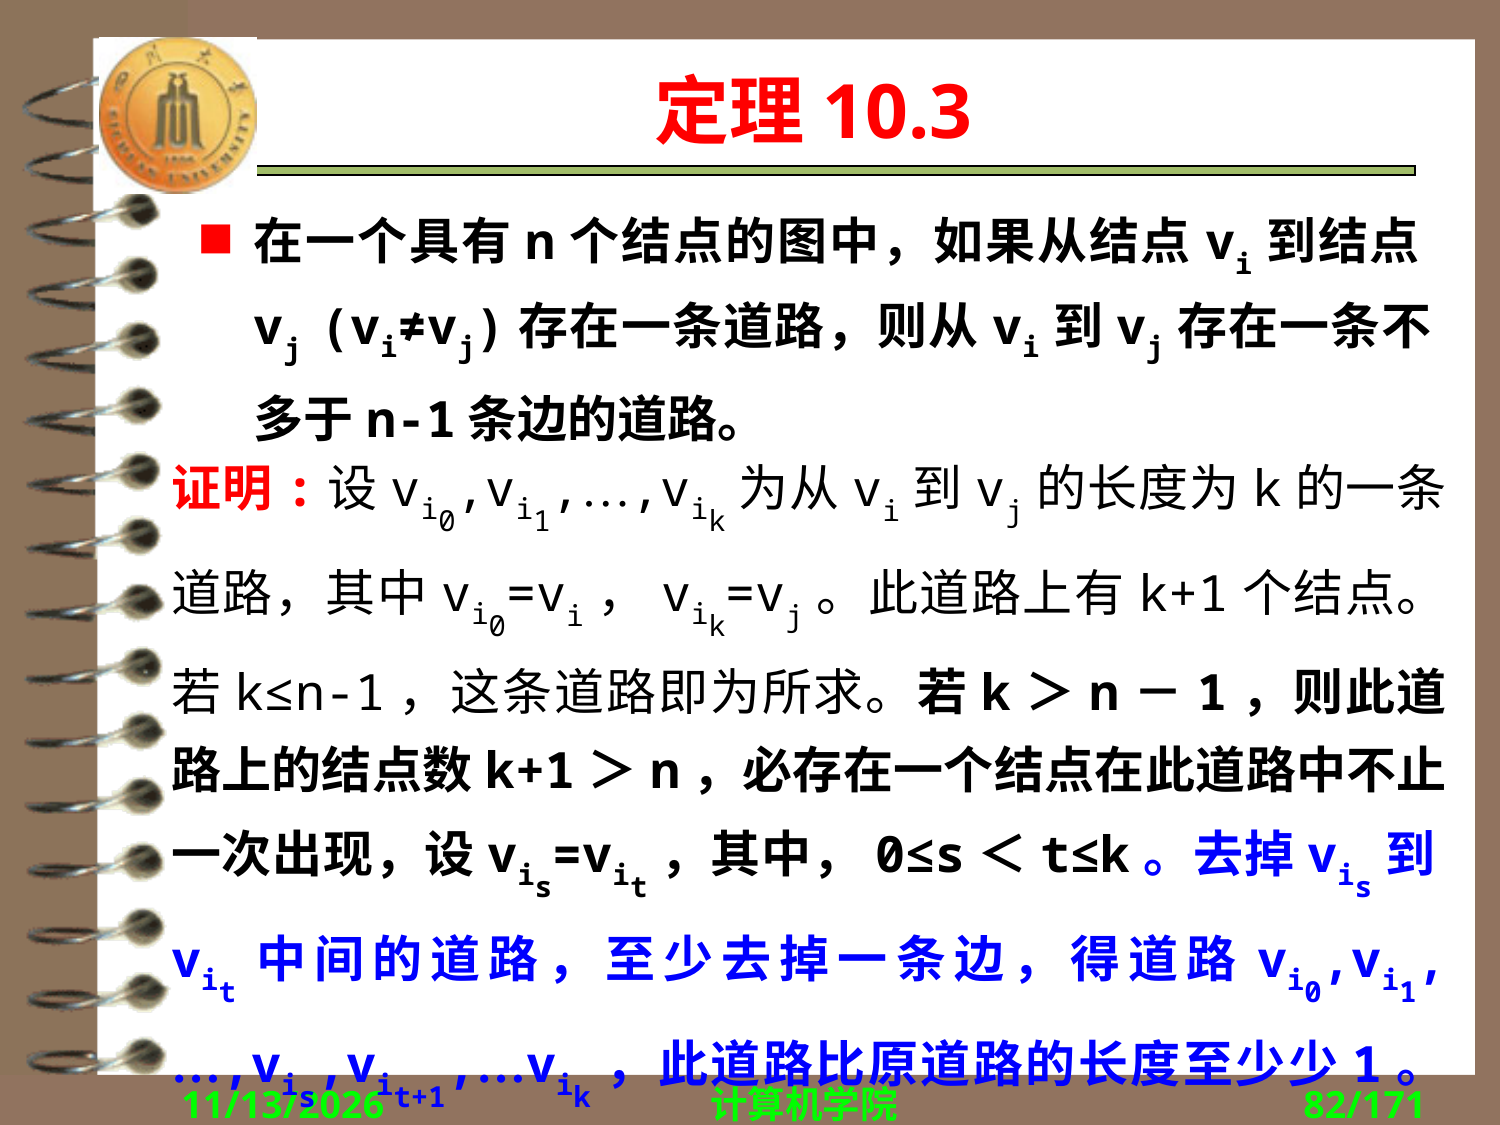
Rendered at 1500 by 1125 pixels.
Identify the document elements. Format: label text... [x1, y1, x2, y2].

title 定理10.3 [212, 50, 1415, 168]
text_box 在一个具有n个结点的图中，如果从结点vi到结点vj (vi≠vj)存在一条道路，则从vi到vj存在一条不多于n-1条边的道路。 [183, 187, 1447, 432]
picture [0, 0, 257, 1075]
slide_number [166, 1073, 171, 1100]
text_box 证明:设vi0,vi1,…,vik为从vi到vj的长度为k的一条道路，其中vi0=vi，vik=vj。此道路上有k+1个结点。若k≤n-1，这条道路即为所求。若k＞n－1，则此道路上的结点数k+1＞n，必存在一个结点在此道路中不止一次出现，设vis=vit，其中，0≤s＜t≤k。去掉vis到vit中间的道路，至少去掉一条边，得道路vi0,vi1,…,vis,vit+1,…vik，此道路比原道路的长度至少少1。如此重复进行下去，必可得一条从vi到vj不多于n-1条边的道路。 ■ [171, 432, 1447, 1125]
